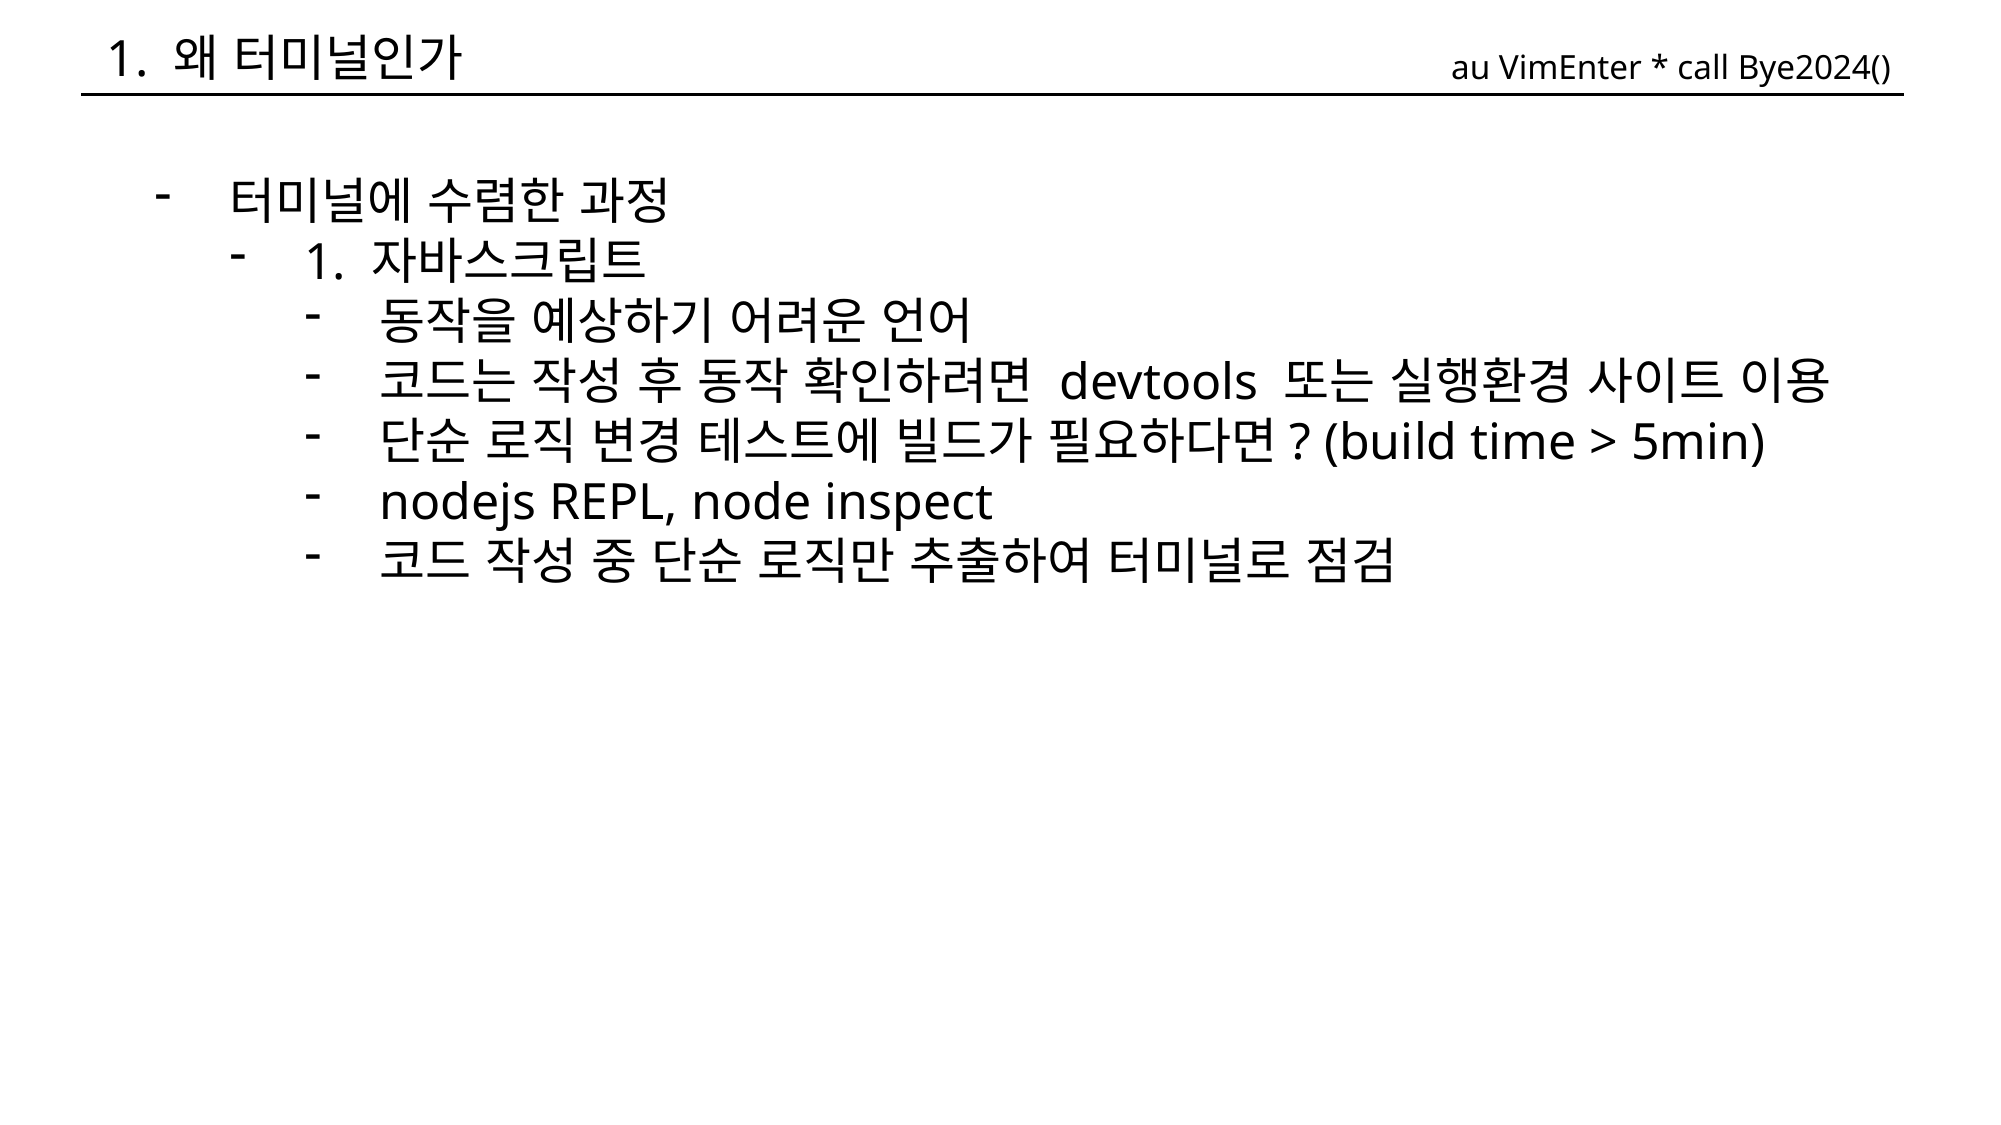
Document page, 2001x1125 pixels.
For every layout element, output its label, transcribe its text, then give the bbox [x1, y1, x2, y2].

text_box au VimEnter * call Bye2024() [1436, 38, 1907, 94]
text_box 1. 왜 터미널인가 [91, 18, 479, 93]
text_box 터미널에 수렴한 과정 1. 자바스크립트 동작을 예상하기 어려운 언어 코드는 작성 후 동작 확인하려면 devtools 또는 실행환경 사이트 이용 단순 로직 변경 테스트에 빌드가 필요하다면? (build time > 5min) nodejs REPL, node inspect 코드 작성 중 단순 로직만 추출하여 터미널로 점검 [139, 162, 1847, 597]
